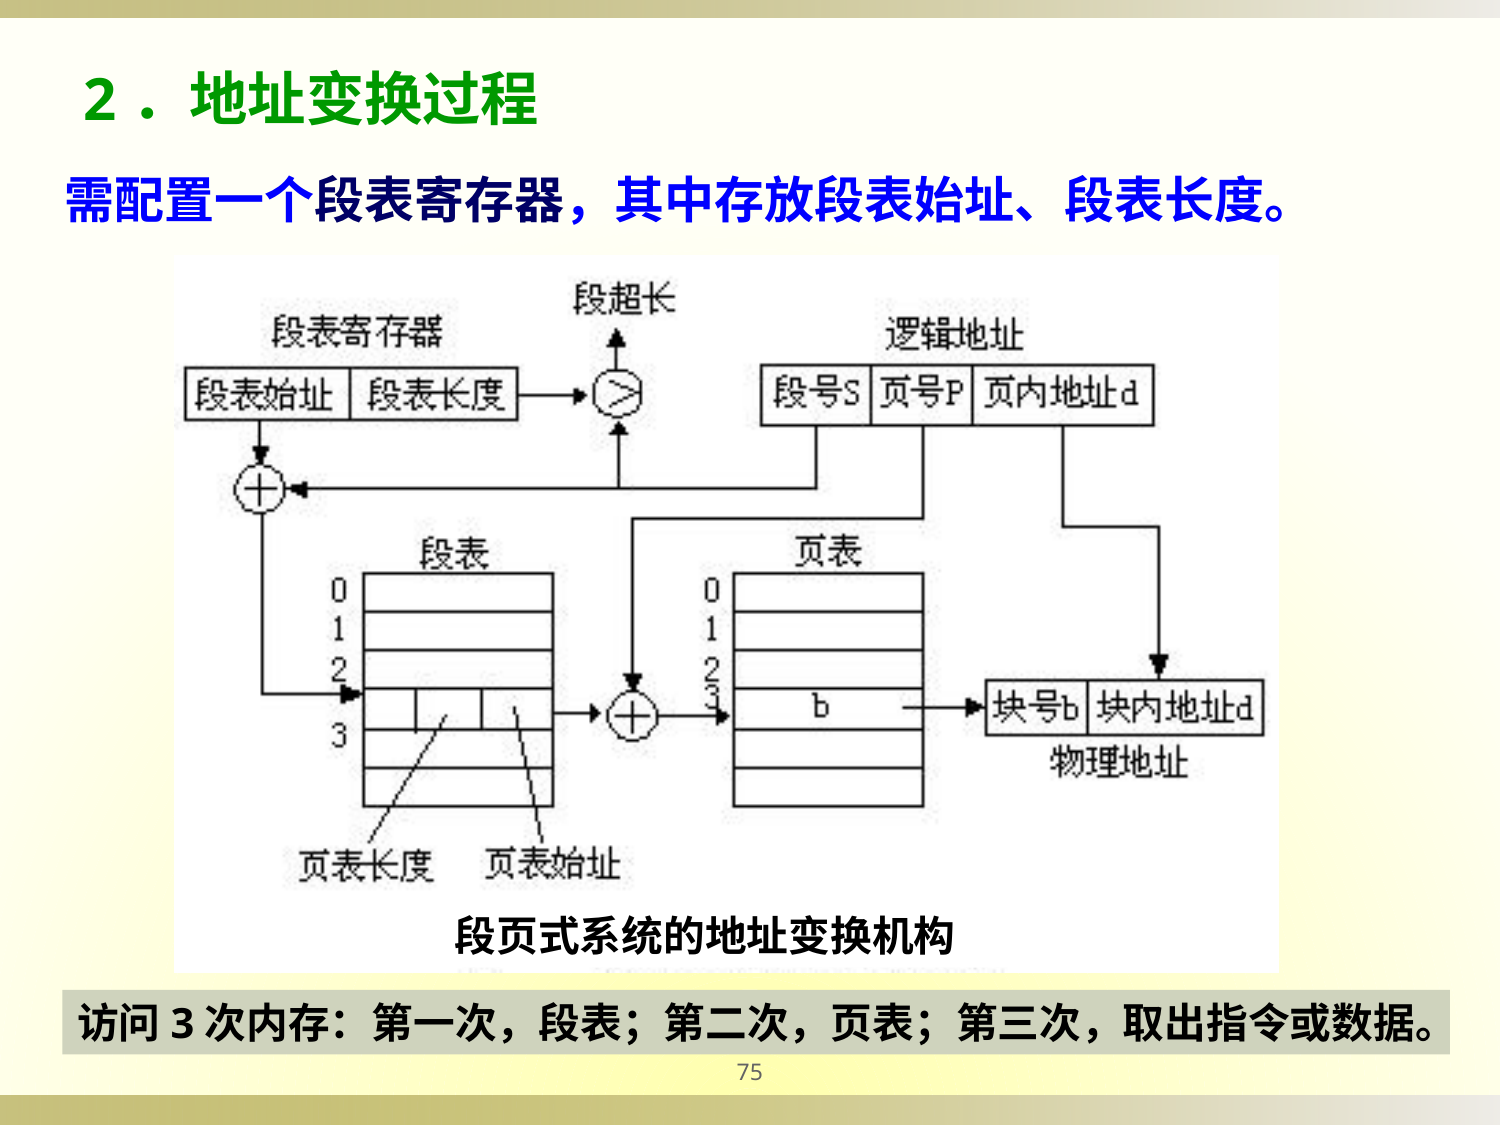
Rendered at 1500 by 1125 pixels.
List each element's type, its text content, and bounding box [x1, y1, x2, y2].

picture [174, 254, 1279, 973]
slide_number 75 [675, 1055, 825, 1097]
text_box 2．地址变换过程 [67, 54, 749, 140]
text_box 需配置一个段表寄存器，其中存放段表始址、段表长度。 [49, 160, 1413, 236]
text_box 访问3次内存：第一次，段表；第二次，页表；第三次，取出指令或数据。 [62, 989, 1450, 1055]
